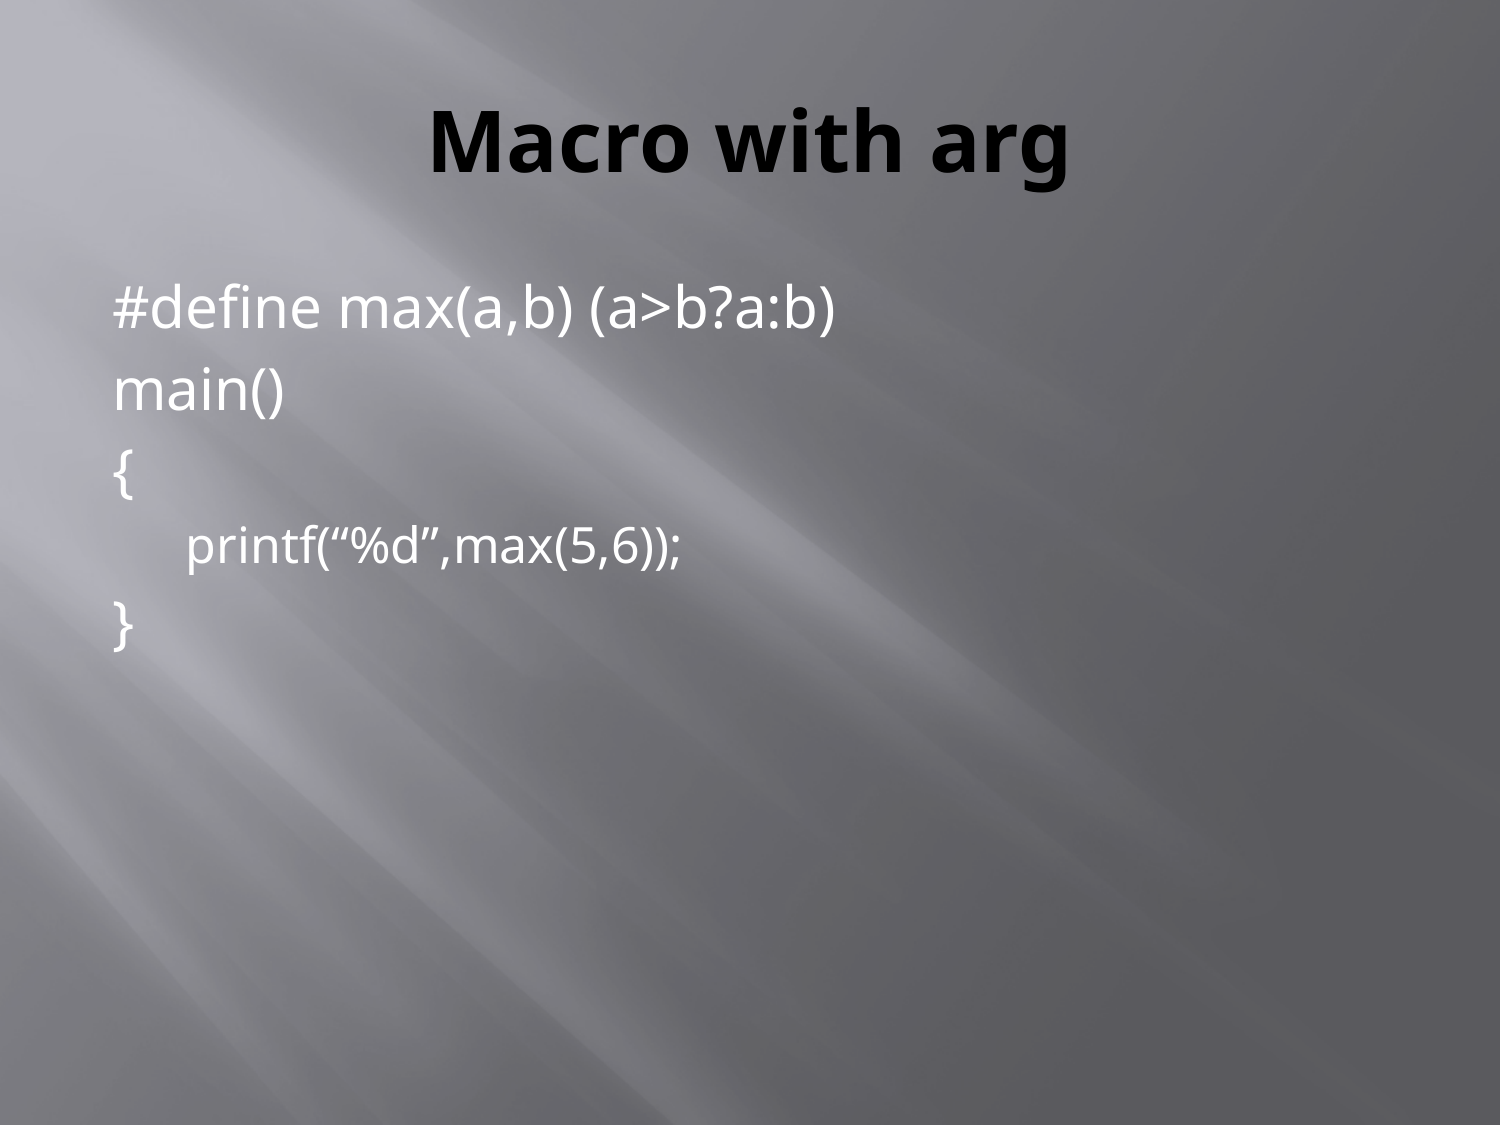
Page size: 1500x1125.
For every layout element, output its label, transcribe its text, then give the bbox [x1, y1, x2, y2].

title Macro with arg [75, 45, 1425, 233]
list #define max(a,b) (a>b?a:b) main() { printf(“%d”,max(5,6)); } [75, 262, 1425, 1035]
